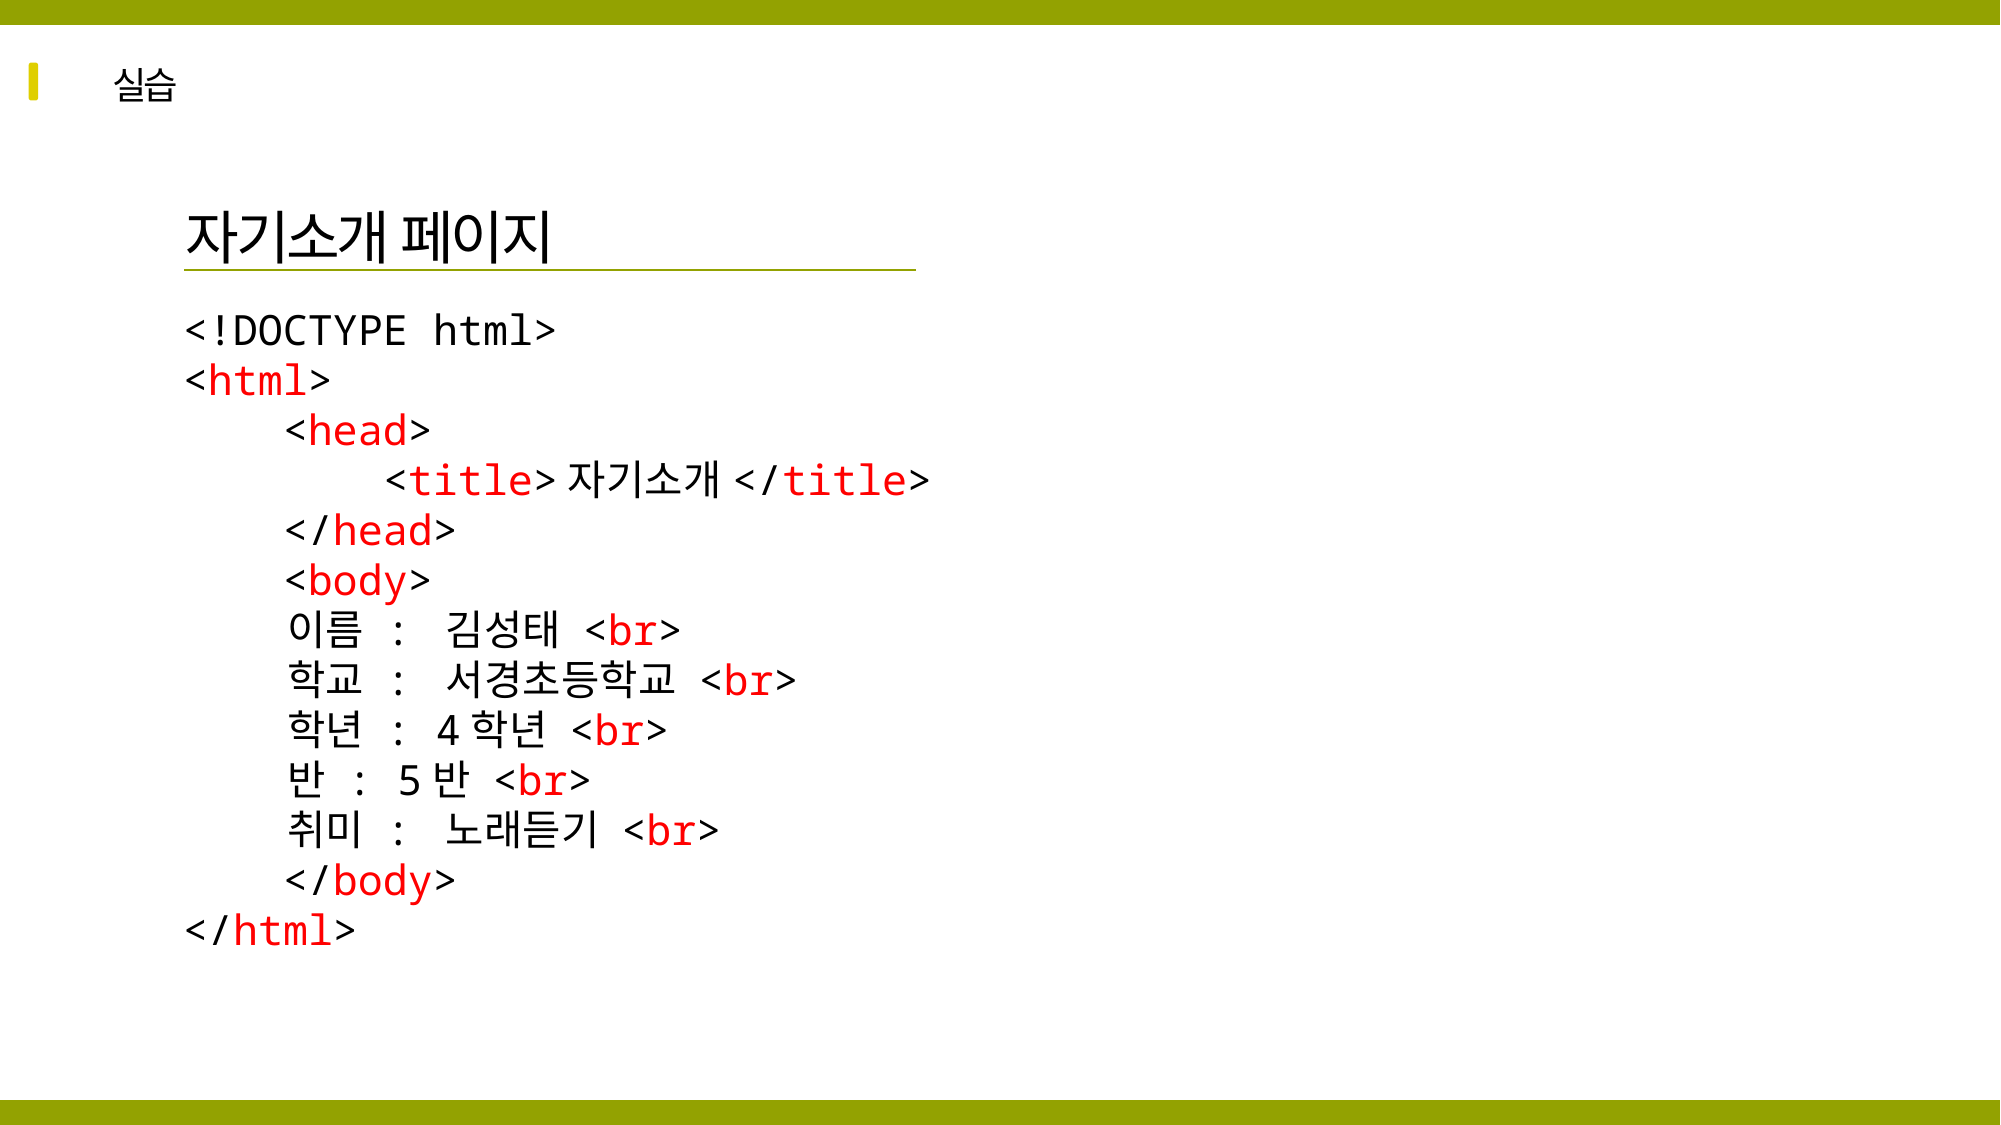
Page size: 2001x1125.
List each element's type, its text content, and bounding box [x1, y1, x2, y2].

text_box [168, 193, 1444, 1034]
text_box [0, 0, 2000, 26]
text_box 실습 [0, 54, 291, 115]
text_box [0, 1099, 2000, 1125]
